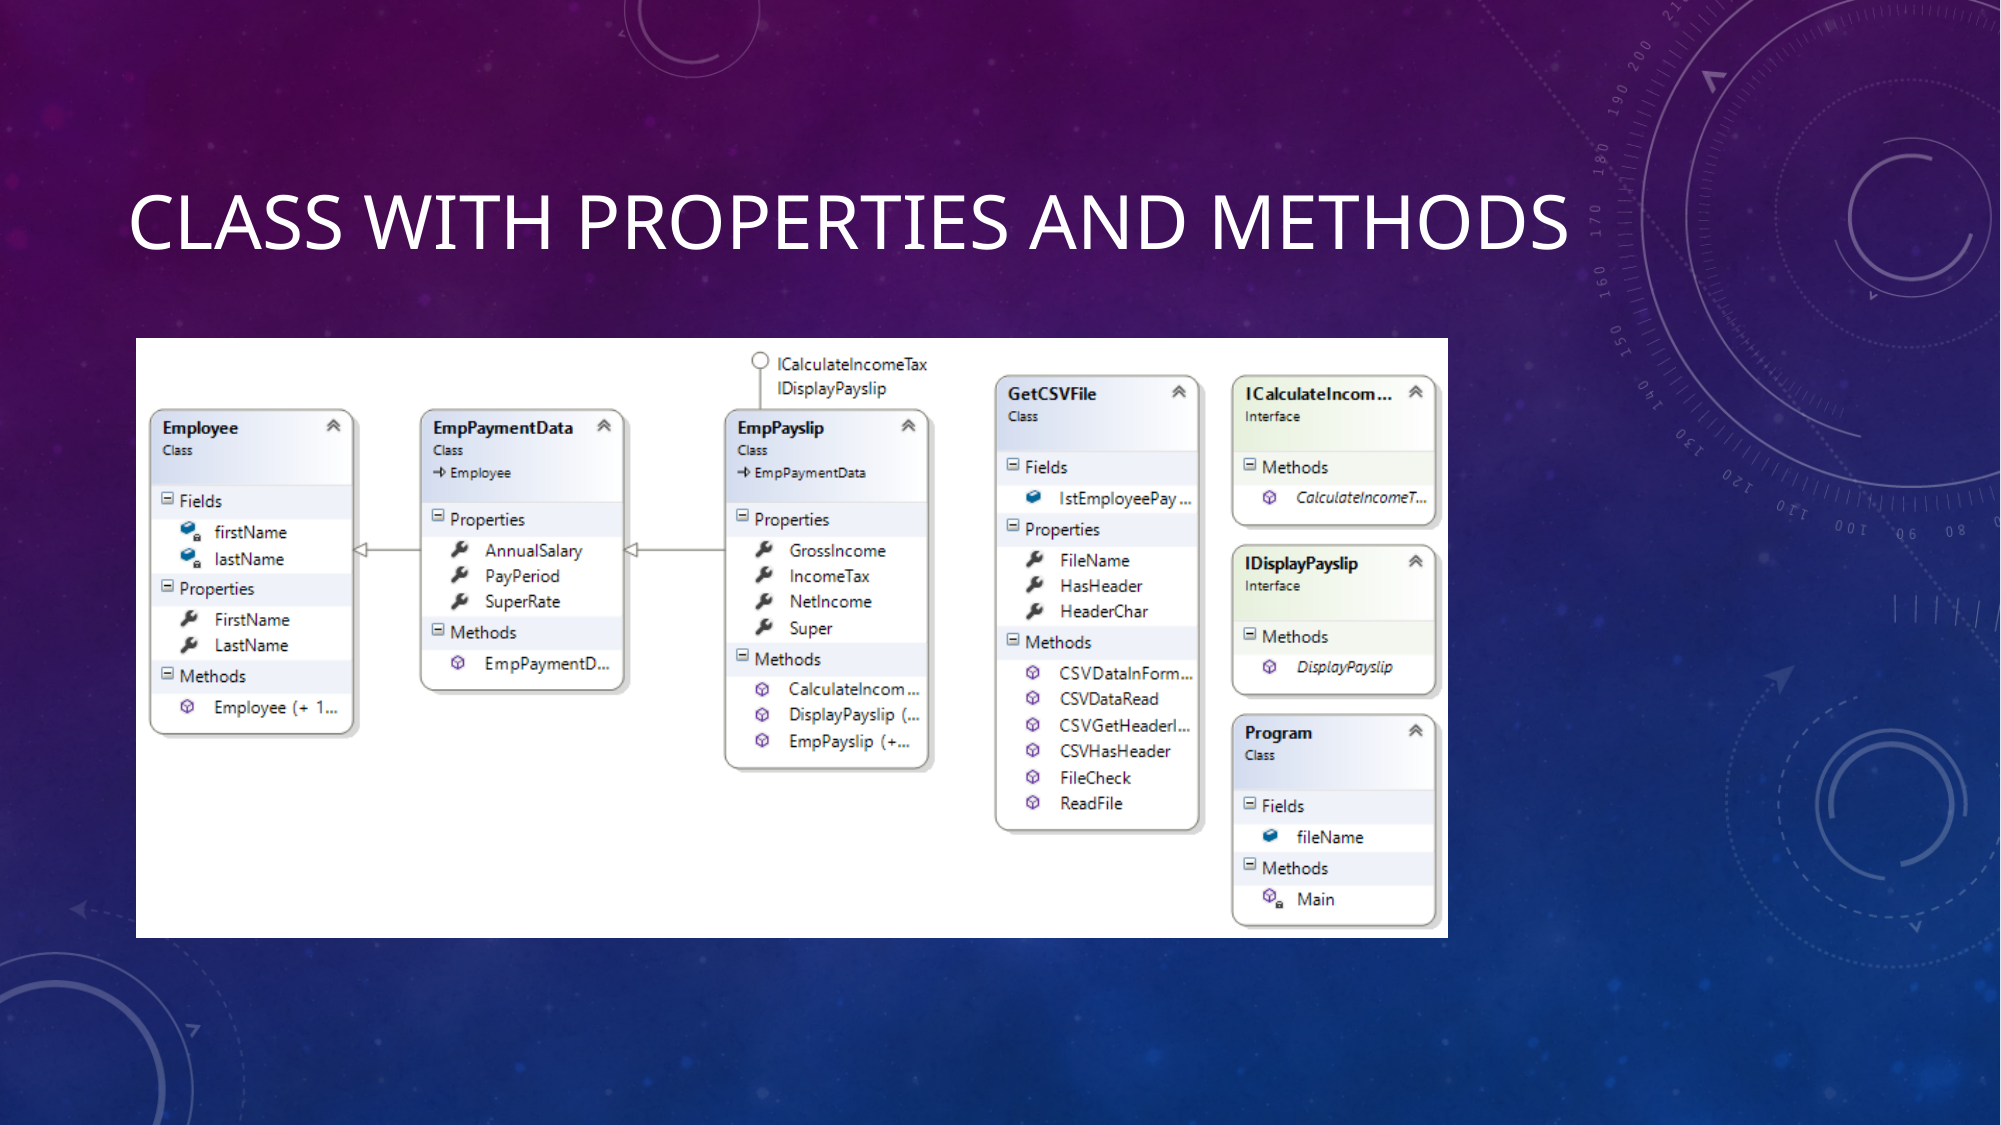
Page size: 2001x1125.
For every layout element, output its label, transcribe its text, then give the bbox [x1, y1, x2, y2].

picture [0, 0, 2001, 1125]
title Class with properties and Methods [112, 99, 1775, 339]
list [136, 338, 1449, 938]
